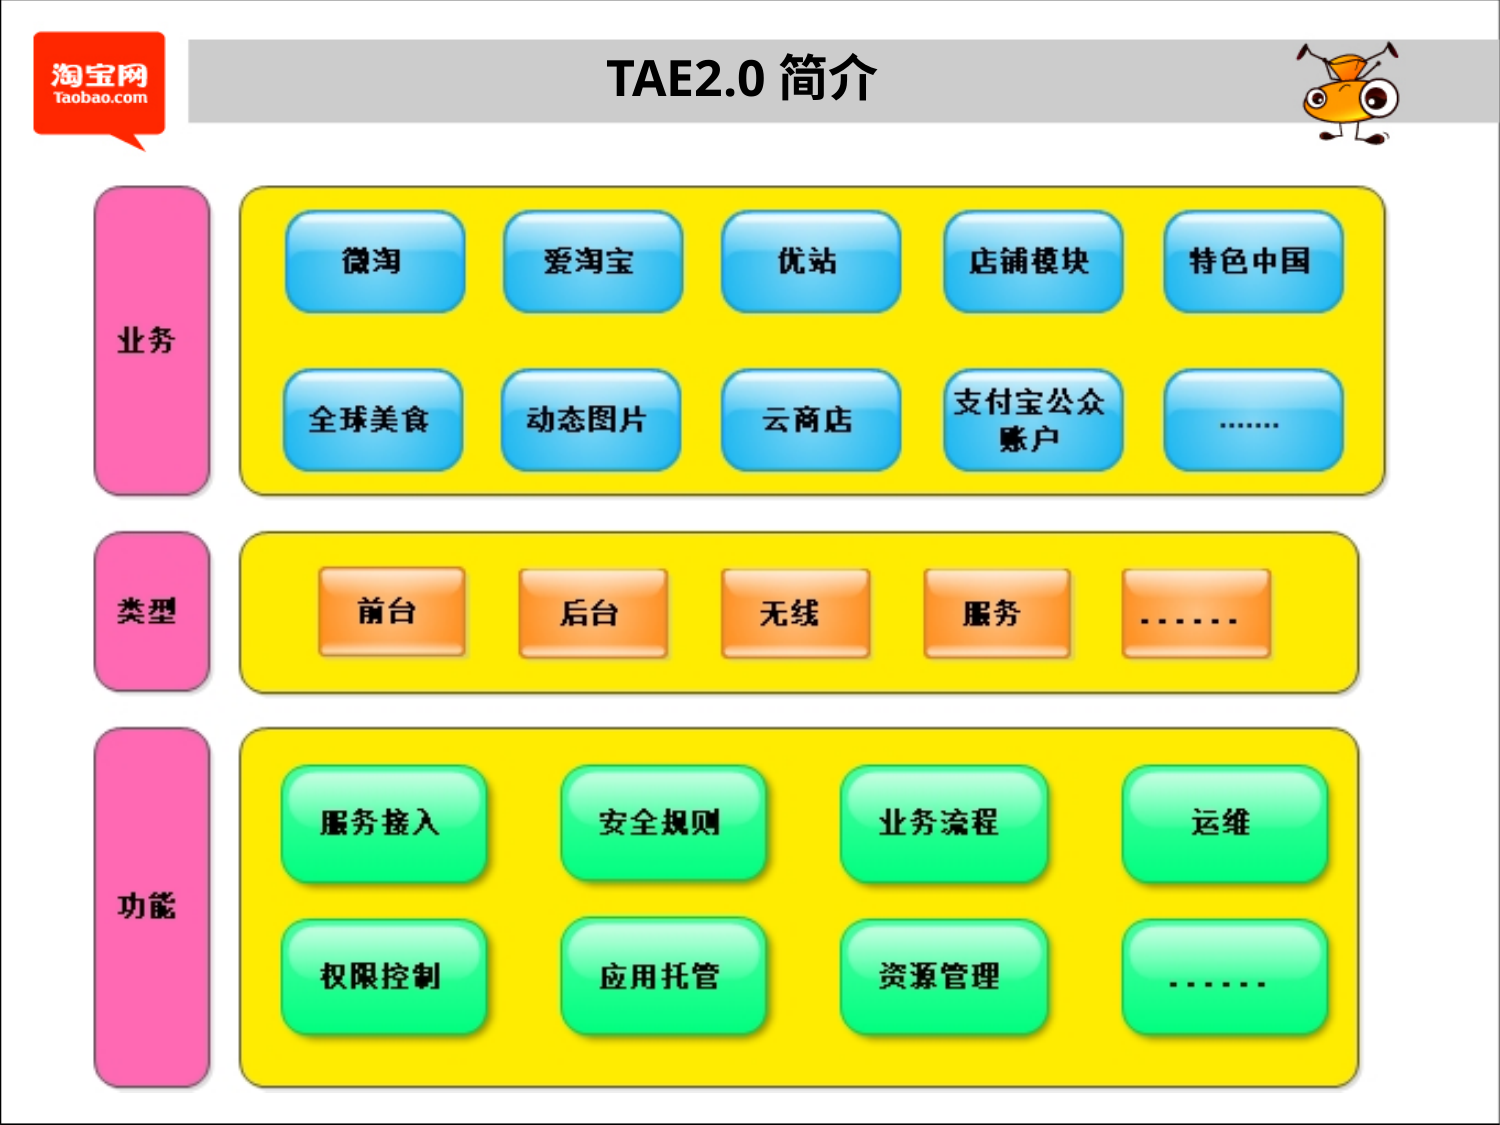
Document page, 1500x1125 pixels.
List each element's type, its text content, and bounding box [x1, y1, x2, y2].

picture [0, 0, 1500, 1125]
text_box TAE2.0简介 [197, 42, 1288, 111]
